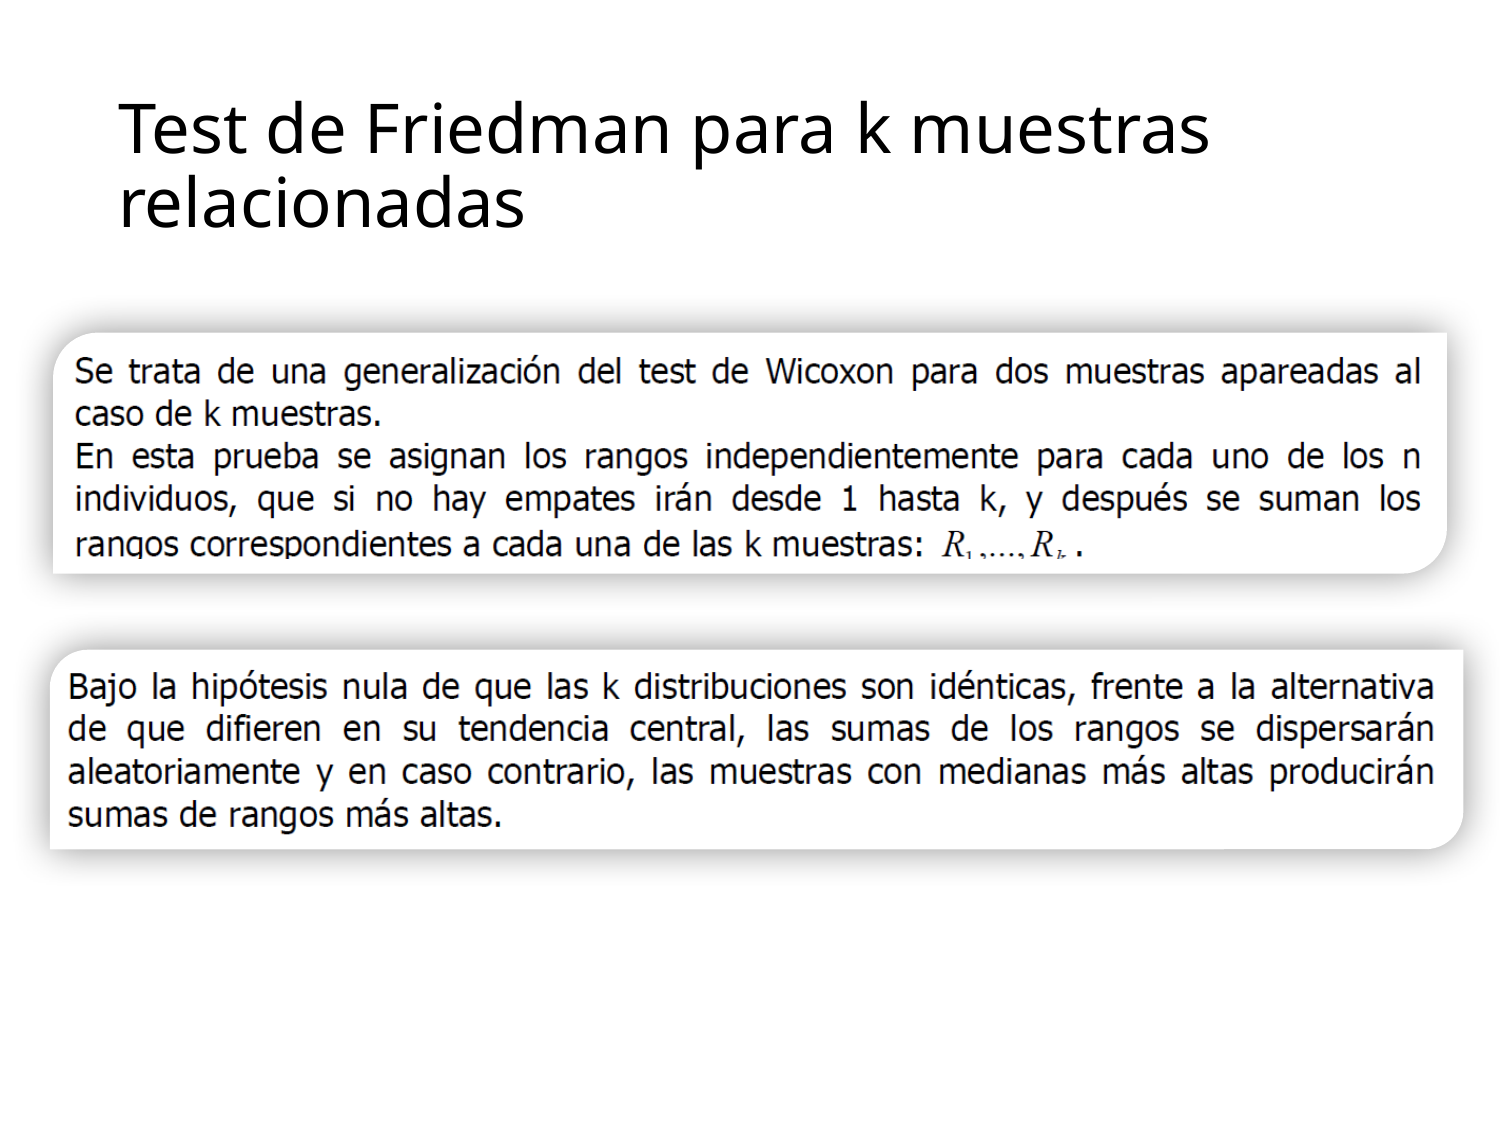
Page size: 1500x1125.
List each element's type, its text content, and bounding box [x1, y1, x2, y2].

title Test de Friedman para k muestras relacionadas [103, 59, 1397, 278]
picture [60, 339, 1440, 567]
picture [57, 656, 1457, 842]
